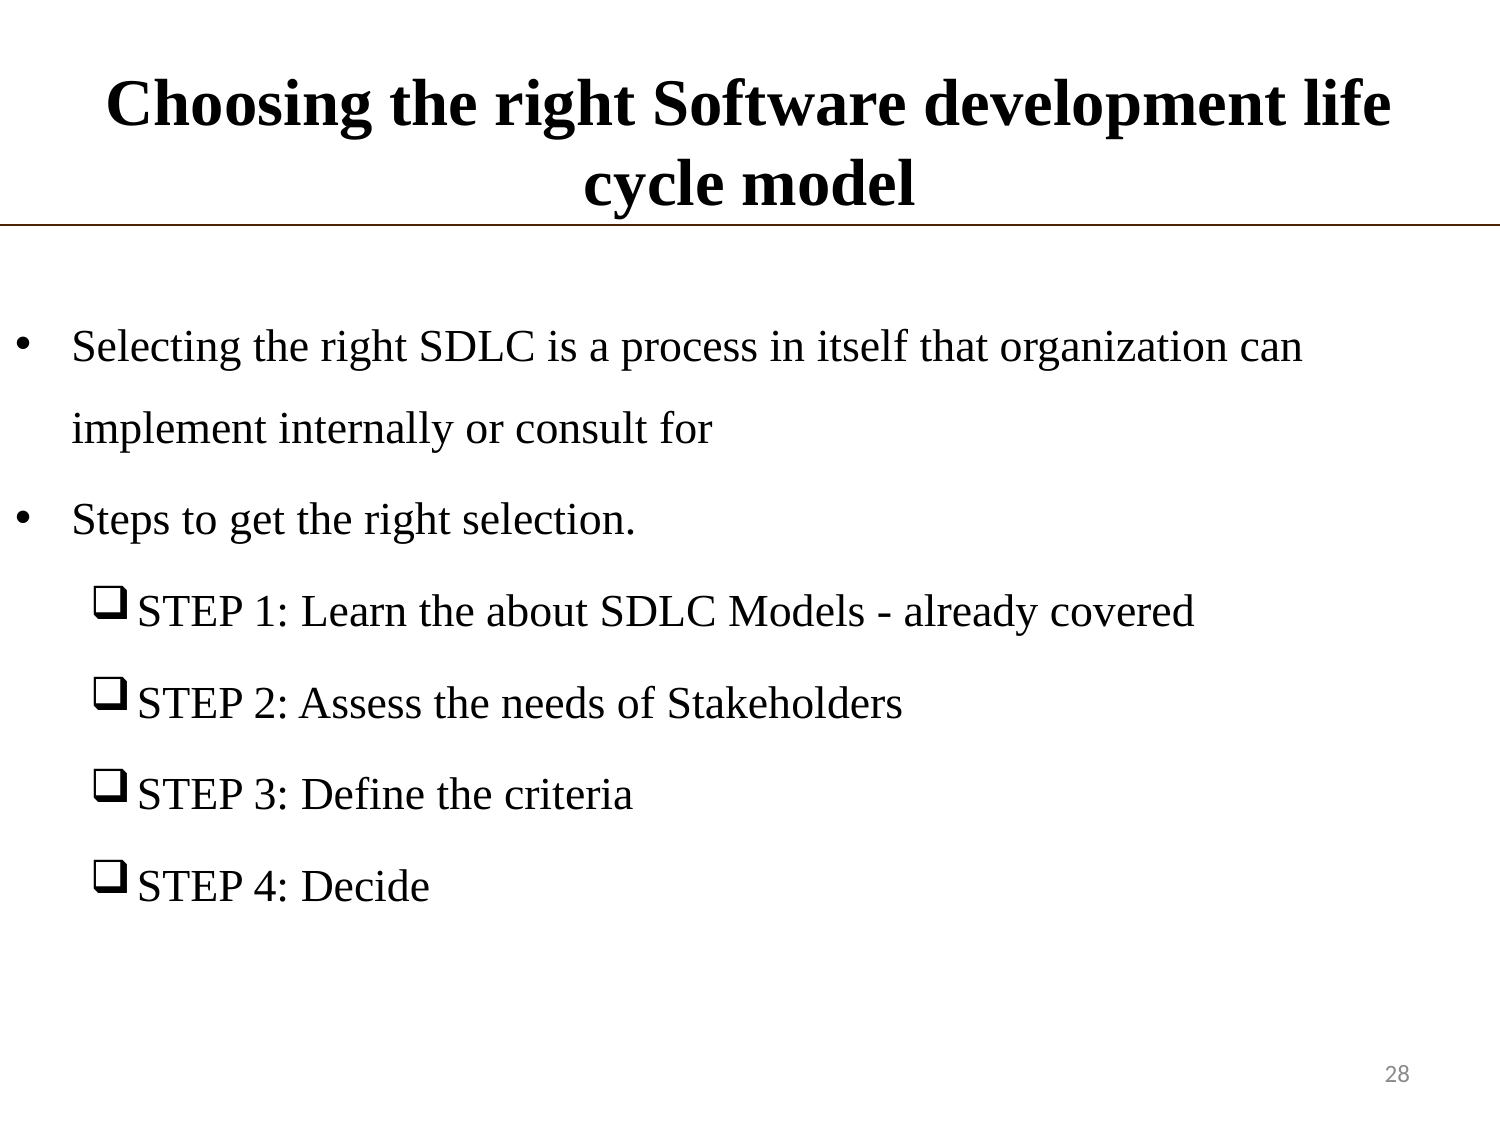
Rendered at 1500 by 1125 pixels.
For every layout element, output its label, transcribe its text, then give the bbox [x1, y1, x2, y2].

slide_number 28 [1074, 1042, 1425, 1103]
title Choosing the right Software development life cycle model [75, 45, 1425, 224]
list Selecting the right SDLC is a process in itself that organization can implement internally or consult for Steps to get the right selection. STEP 1: Learn the about SDLC Models - already covered STEP 2: Assess the needs of Stakeholders STEP 3: Define the criteria STEP 4: Decide [0, 280, 1500, 998]
